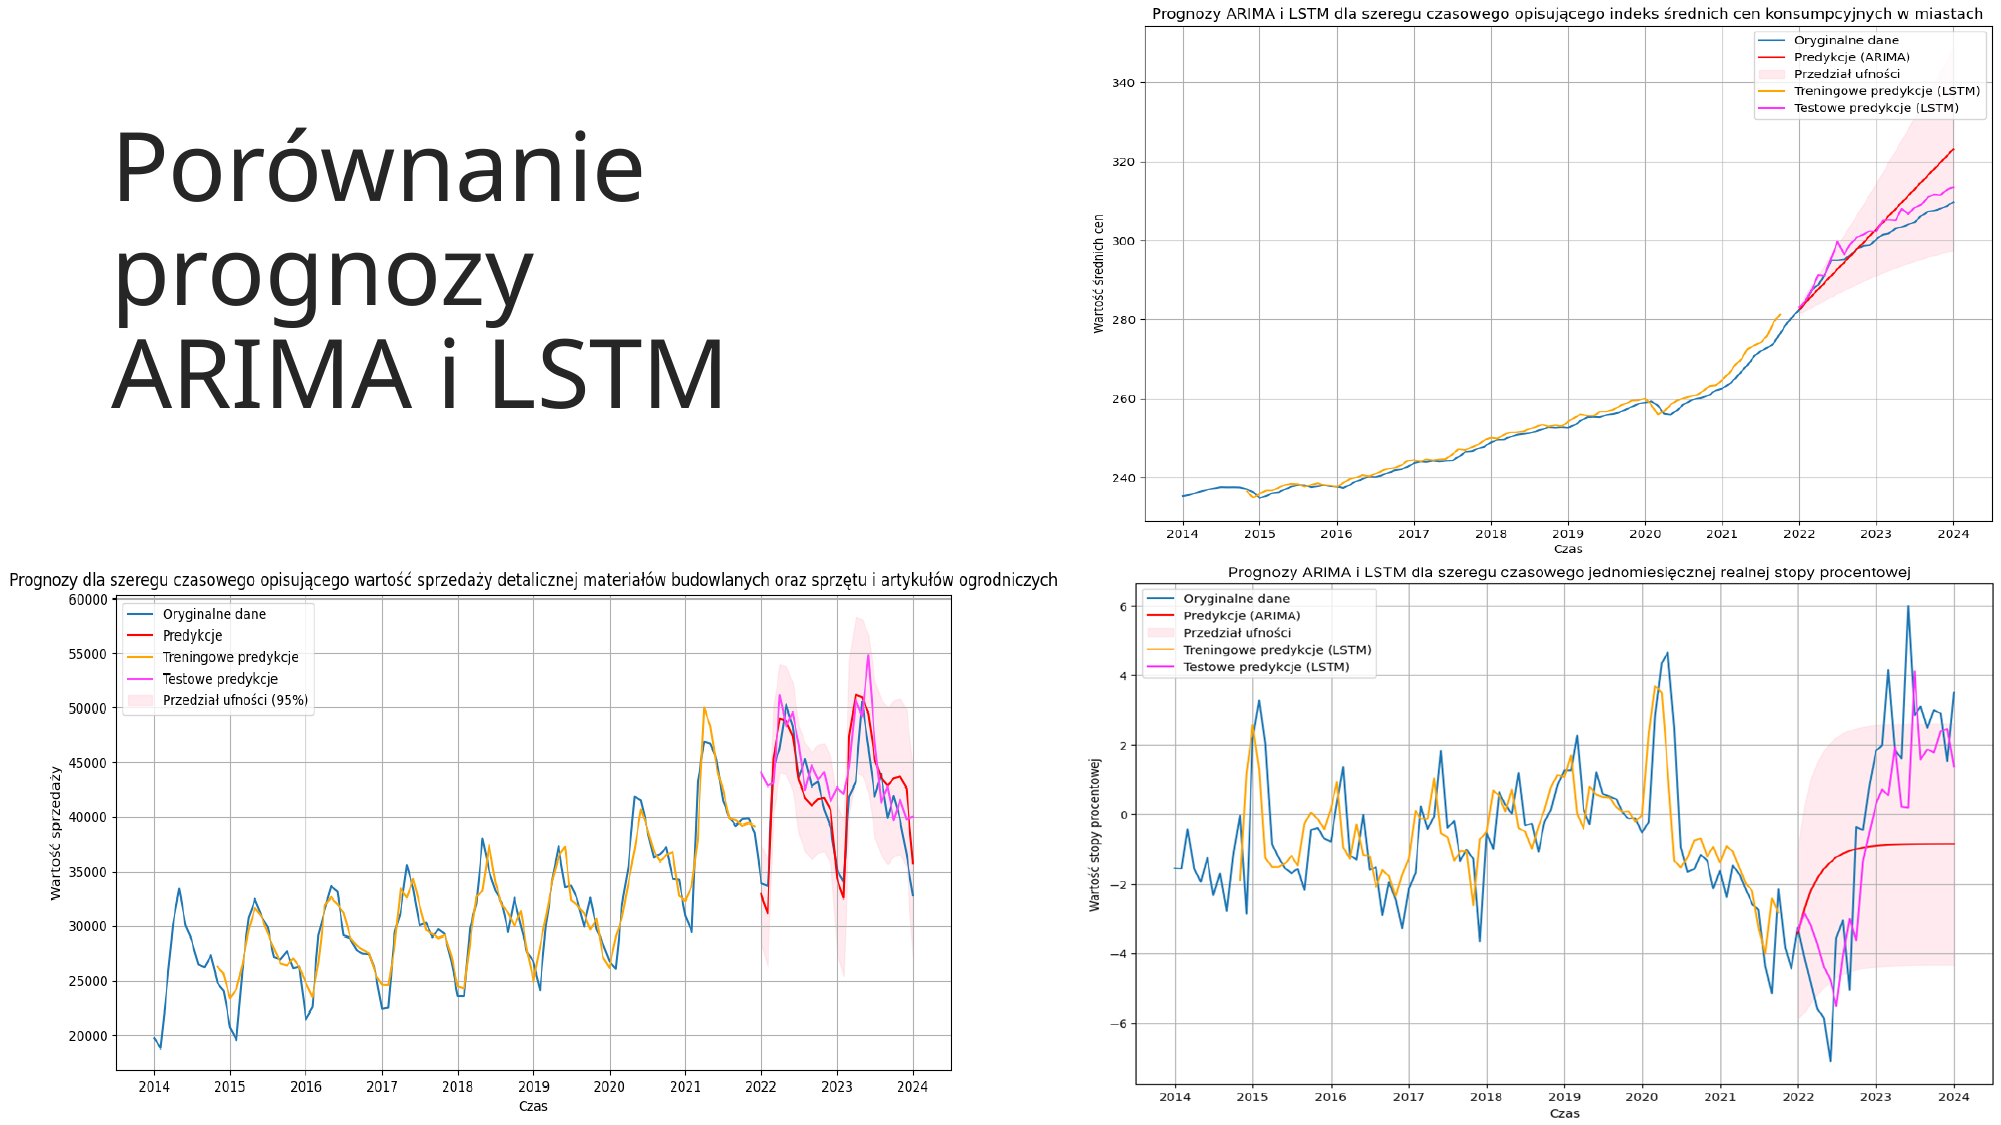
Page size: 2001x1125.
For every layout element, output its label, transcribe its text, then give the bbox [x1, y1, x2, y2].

picture [1084, 0, 2000, 1125]
text_box Porównanie prognozy ARIMA i LSTM [96, 71, 786, 477]
picture [0, 562, 1066, 1125]
